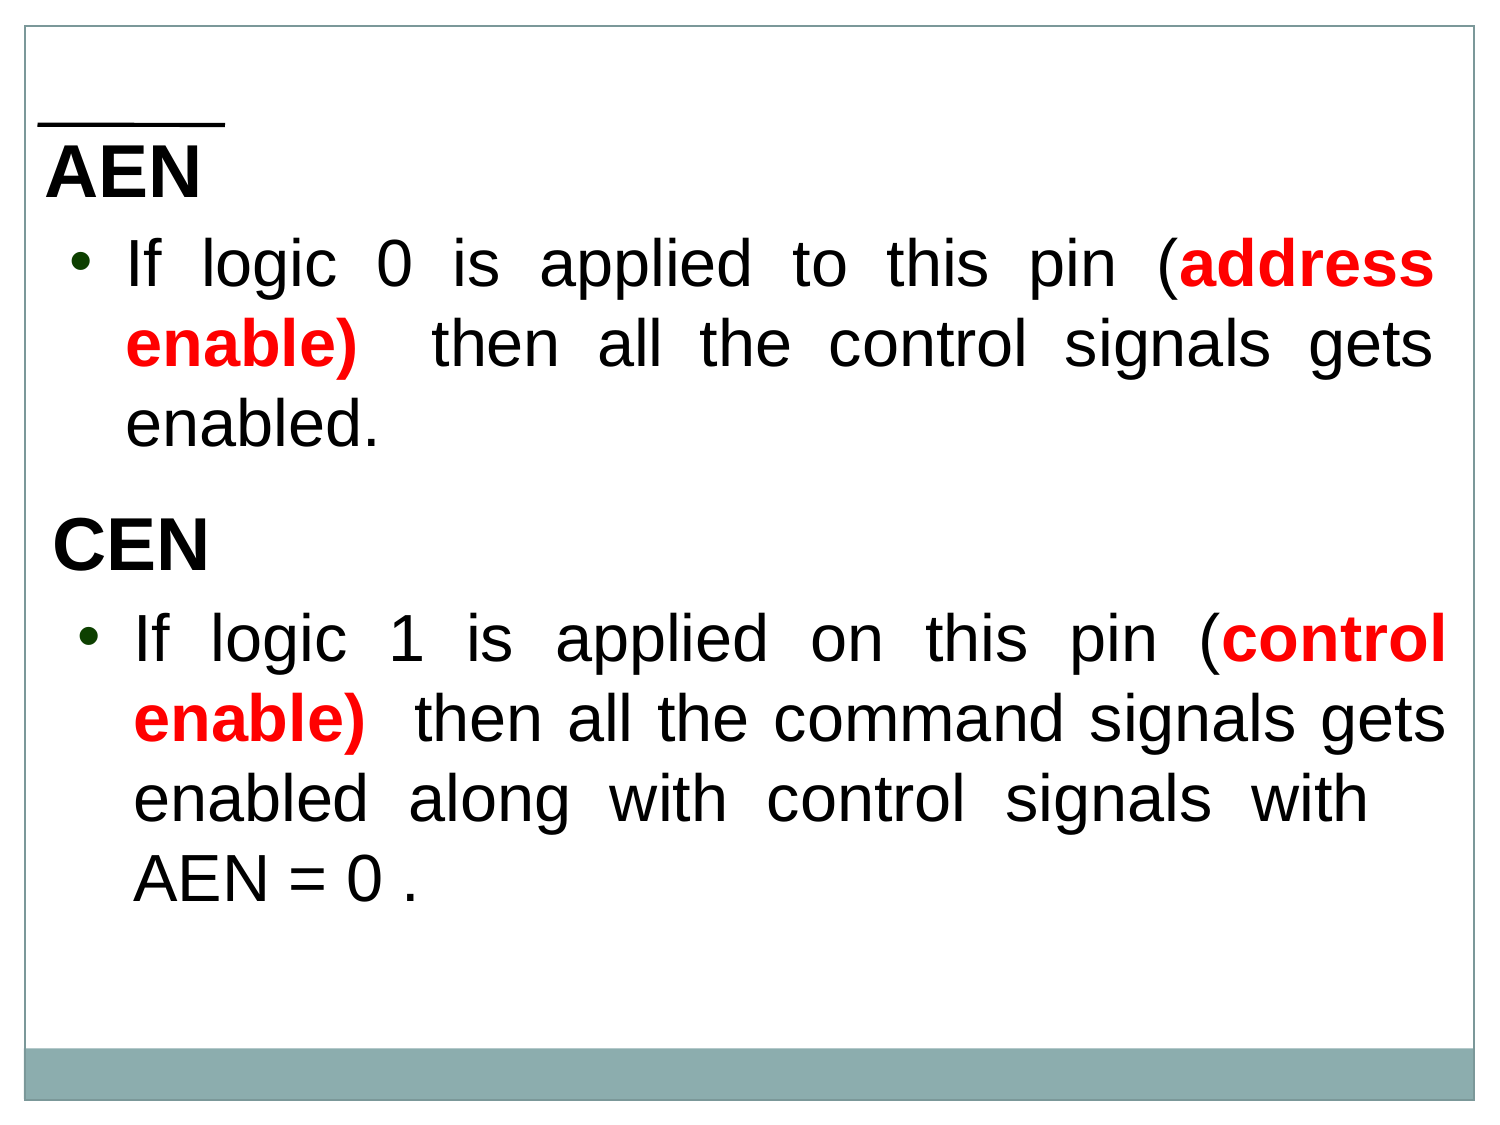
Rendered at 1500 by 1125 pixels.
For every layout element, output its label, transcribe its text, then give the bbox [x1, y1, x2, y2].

text_box CEN [37, 487, 1500, 613]
text_box AEN [29, 114, 1493, 238]
text_box If logic 1 is applied on this pin (control enable) then all the command signals gets enabled along with control signals with AEN = 0 . [62, 587, 1463, 938]
text_box If logic 0 is applied to this pin (address enable) then all the control signals gets enabled. [54, 212, 1450, 463]
